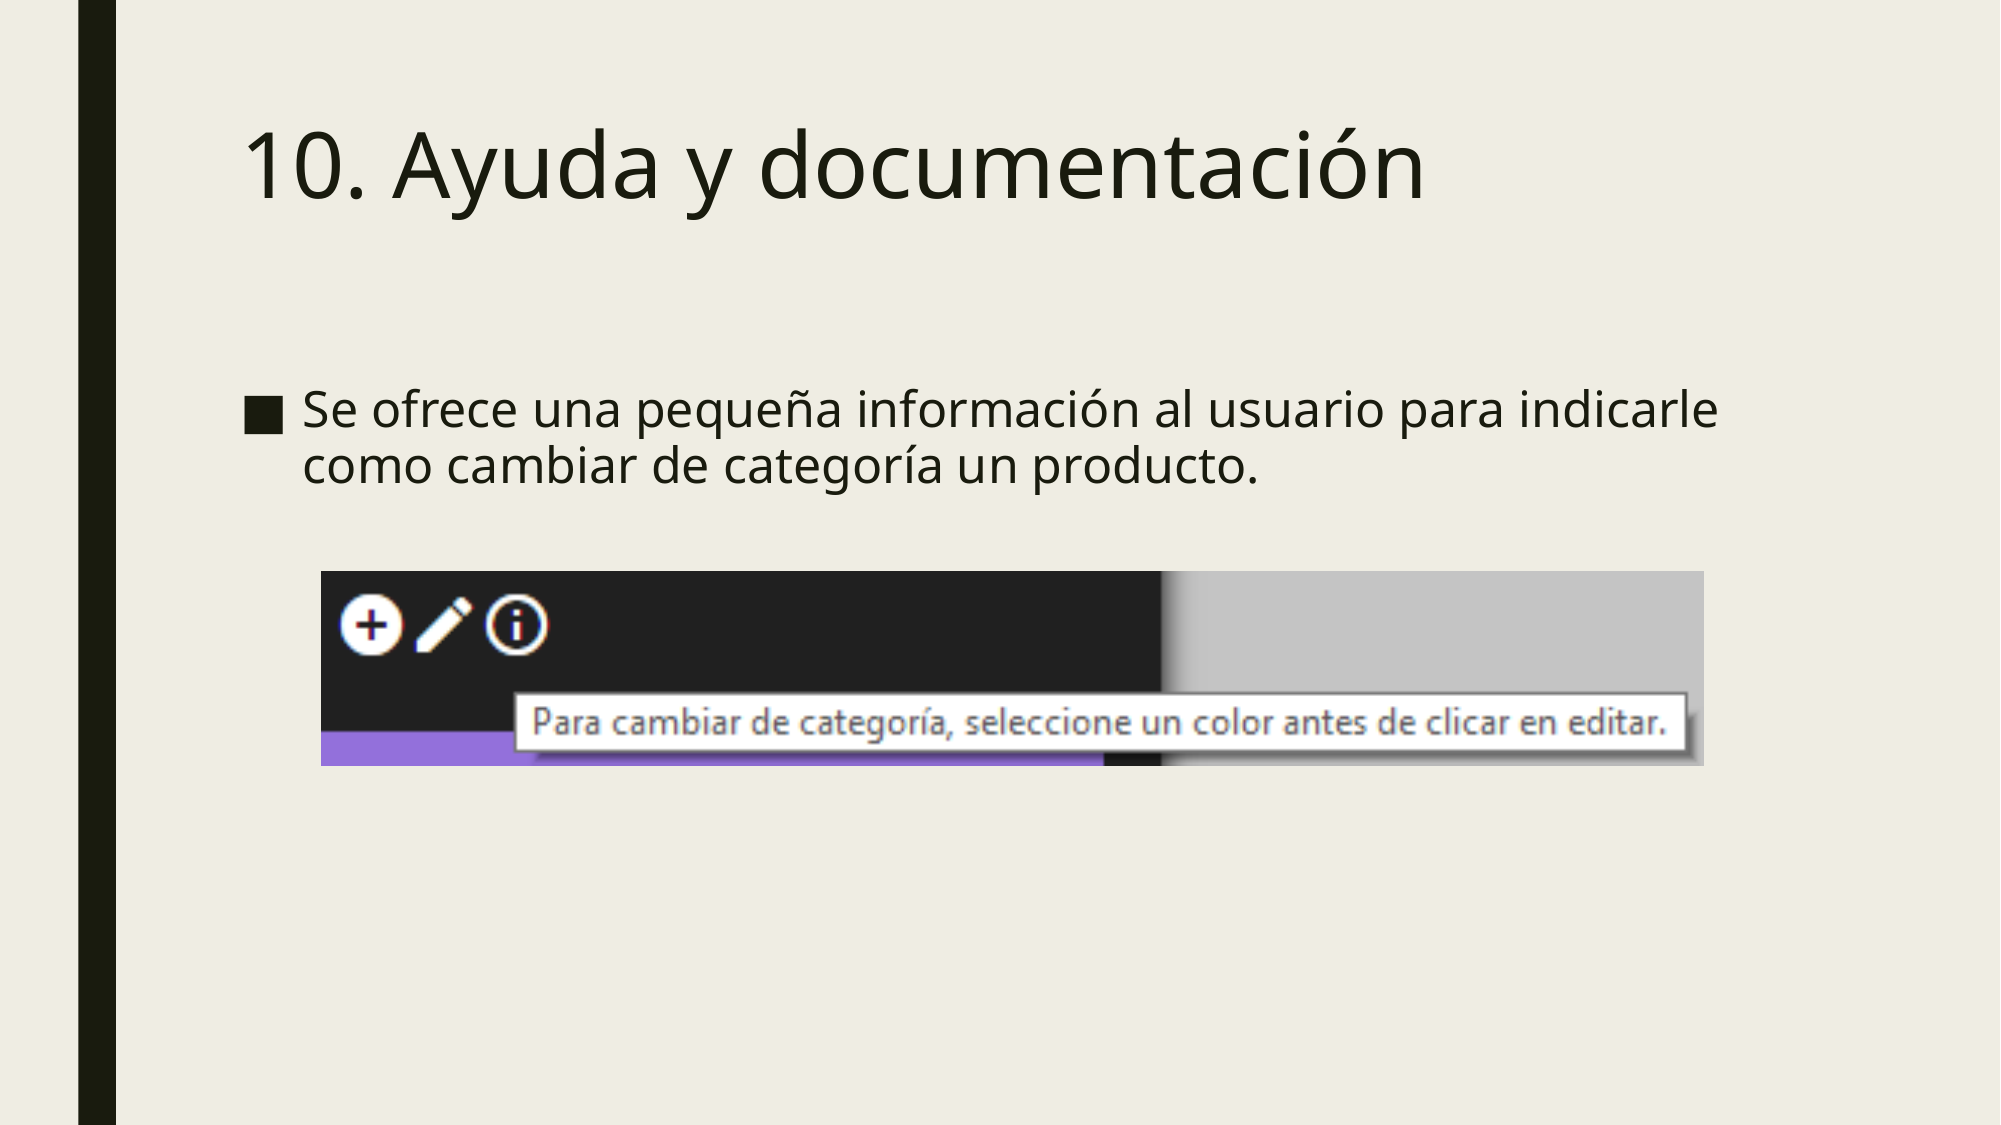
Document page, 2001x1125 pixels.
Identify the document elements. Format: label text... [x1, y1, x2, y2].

title 10. Ayuda y documentación [225, 112, 1800, 357]
list Se ofrece una pequeña información al usuario para indicarle como cambiar de categoría un producto. [225, 375, 1800, 963]
picture [321, 571, 1704, 766]
